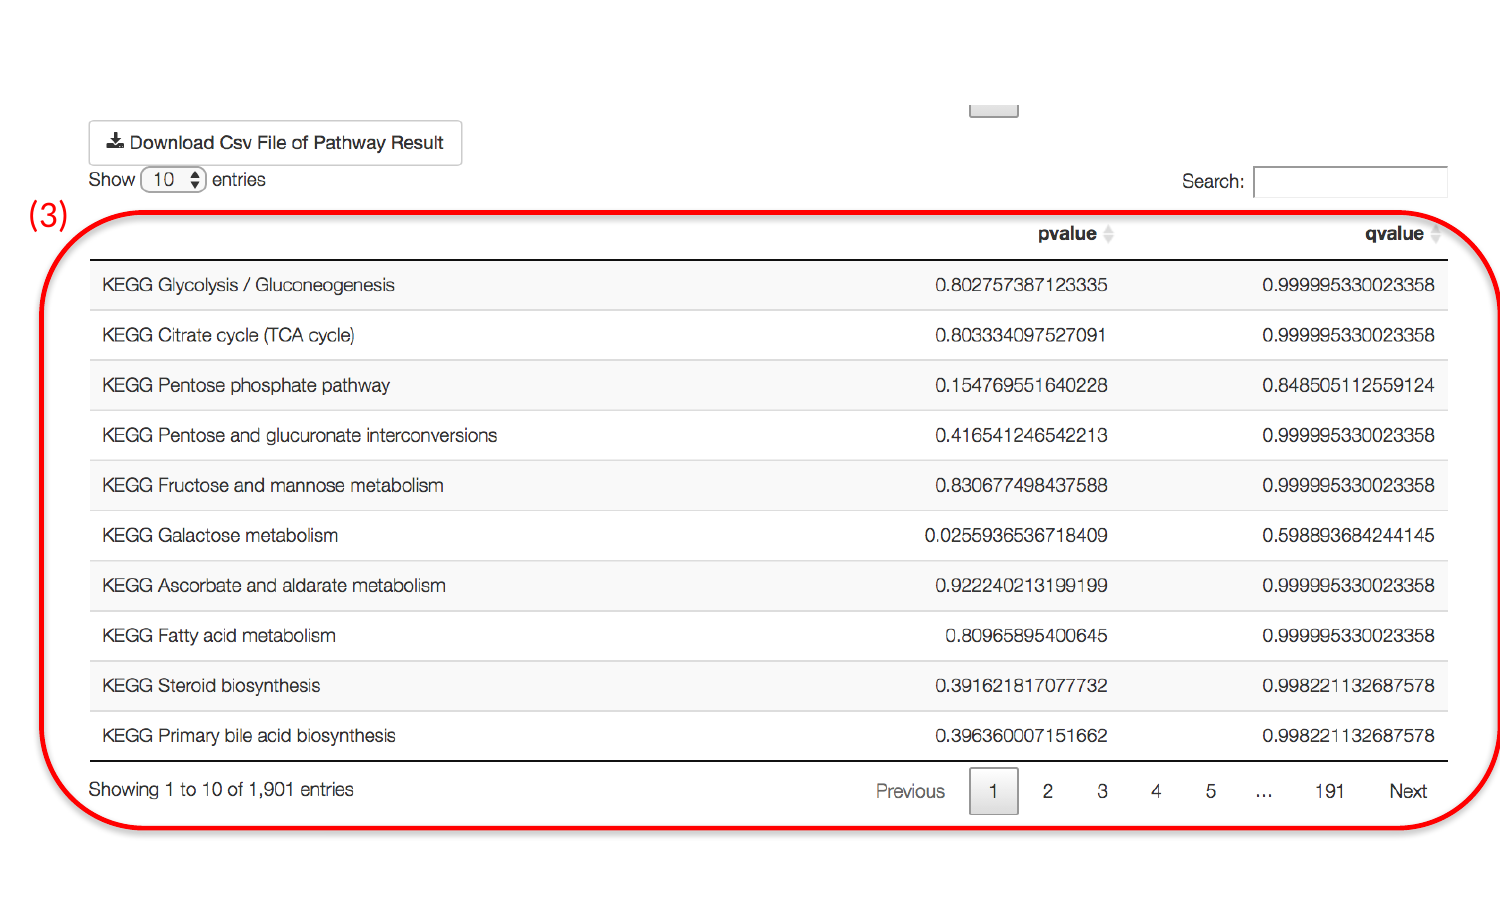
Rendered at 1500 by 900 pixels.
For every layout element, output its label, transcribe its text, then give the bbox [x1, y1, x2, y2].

text_box (3) [12, 182, 67, 242]
text_box [40, 246, 67, 795]
picture [72, 105, 1464, 816]
text_box [109, 823, 1432, 829]
text_box [1469, 240, 1500, 801]
